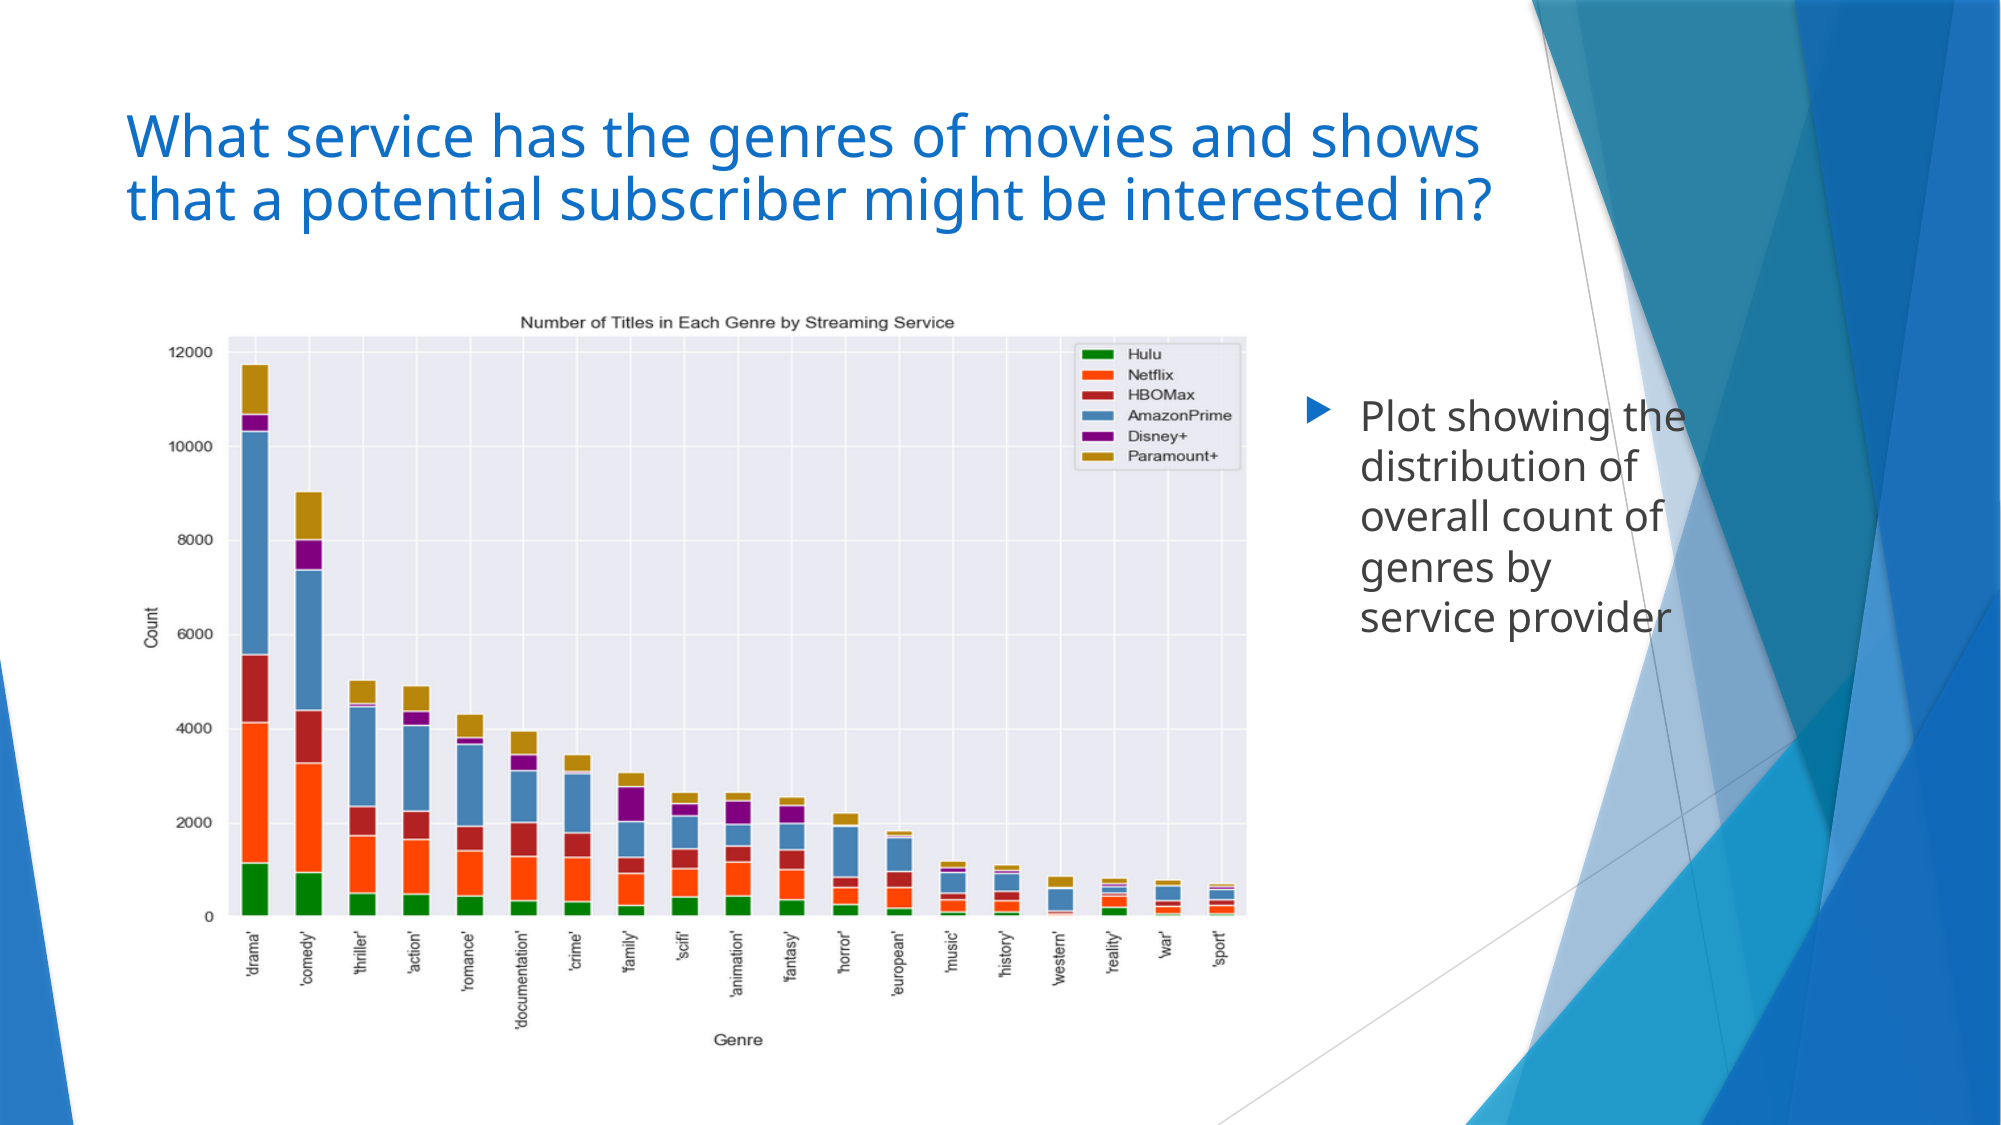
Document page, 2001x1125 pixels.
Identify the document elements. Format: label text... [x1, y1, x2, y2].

list Plot showing the distribution of overall count of genres by service provider [1291, 316, 1714, 858]
picture [93, 316, 1290, 1053]
title What service has the genres of movies and shows that a potential subscriber might be interested in? [111, 99, 1522, 316]
